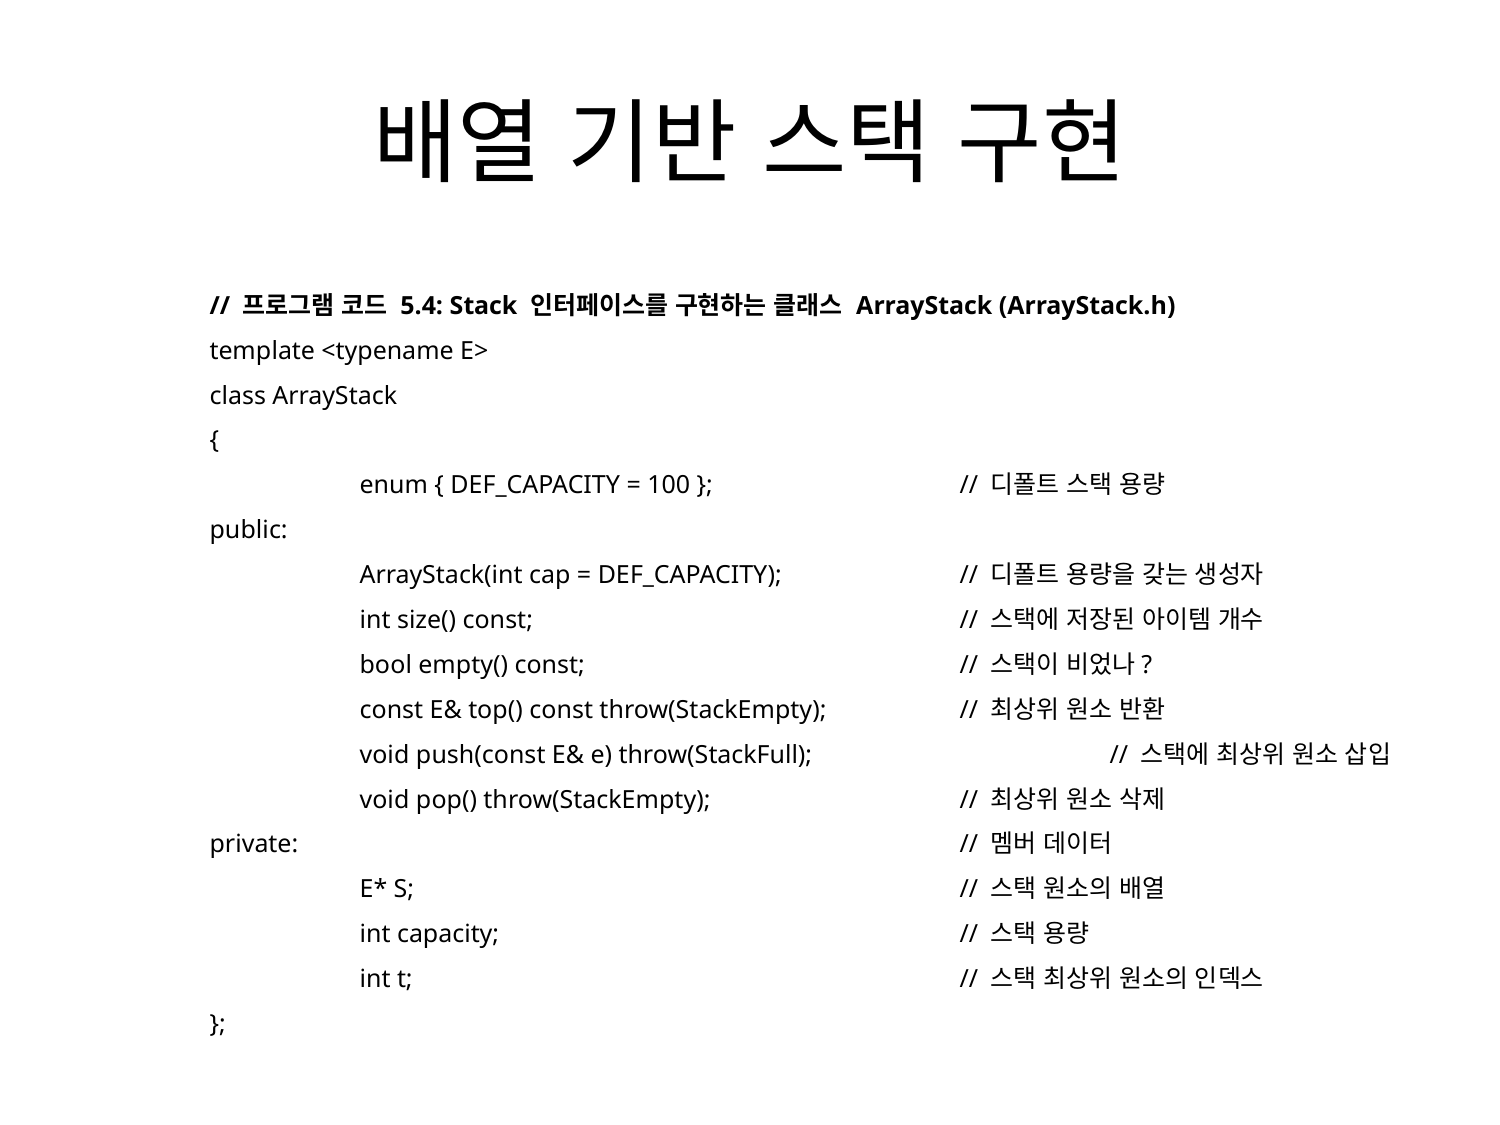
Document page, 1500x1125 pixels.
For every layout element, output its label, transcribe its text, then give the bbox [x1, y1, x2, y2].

text_box // 프로그램 코드 5.4: Stack 인터페이스를 구현하는 클래스 ArrayStack (ArrayStack.h) template <typename E> class ArrayStack { enum { DEF_CAPACITY = 100 }; // 디폴트 스택 용량 public: ArrayStack(int cap = DEF_CAPACITY); // 디폴트 용량을 갖는 생성자 int size() const; // 스택에 저장된 아이템 개수 bool empty() const; // 스택이 비었나? const E& top() const throw(StackEmpty); // 최상위 원소 반환 void push(const E& e) throw(StackFull); // 스택에 최상위 원소 삽입 void pop() throw(StackEmpty); // 최상위 원소 삭제 private: // 멤버 데이터 E* S; // 스택 원소의 배열 int capacity; // 스택 용량 int t; // 스택 최상위 원소의 인덱스 }; [194, 267, 1459, 1045]
title 배열 기반 스택 구현 [75, 45, 1425, 233]
